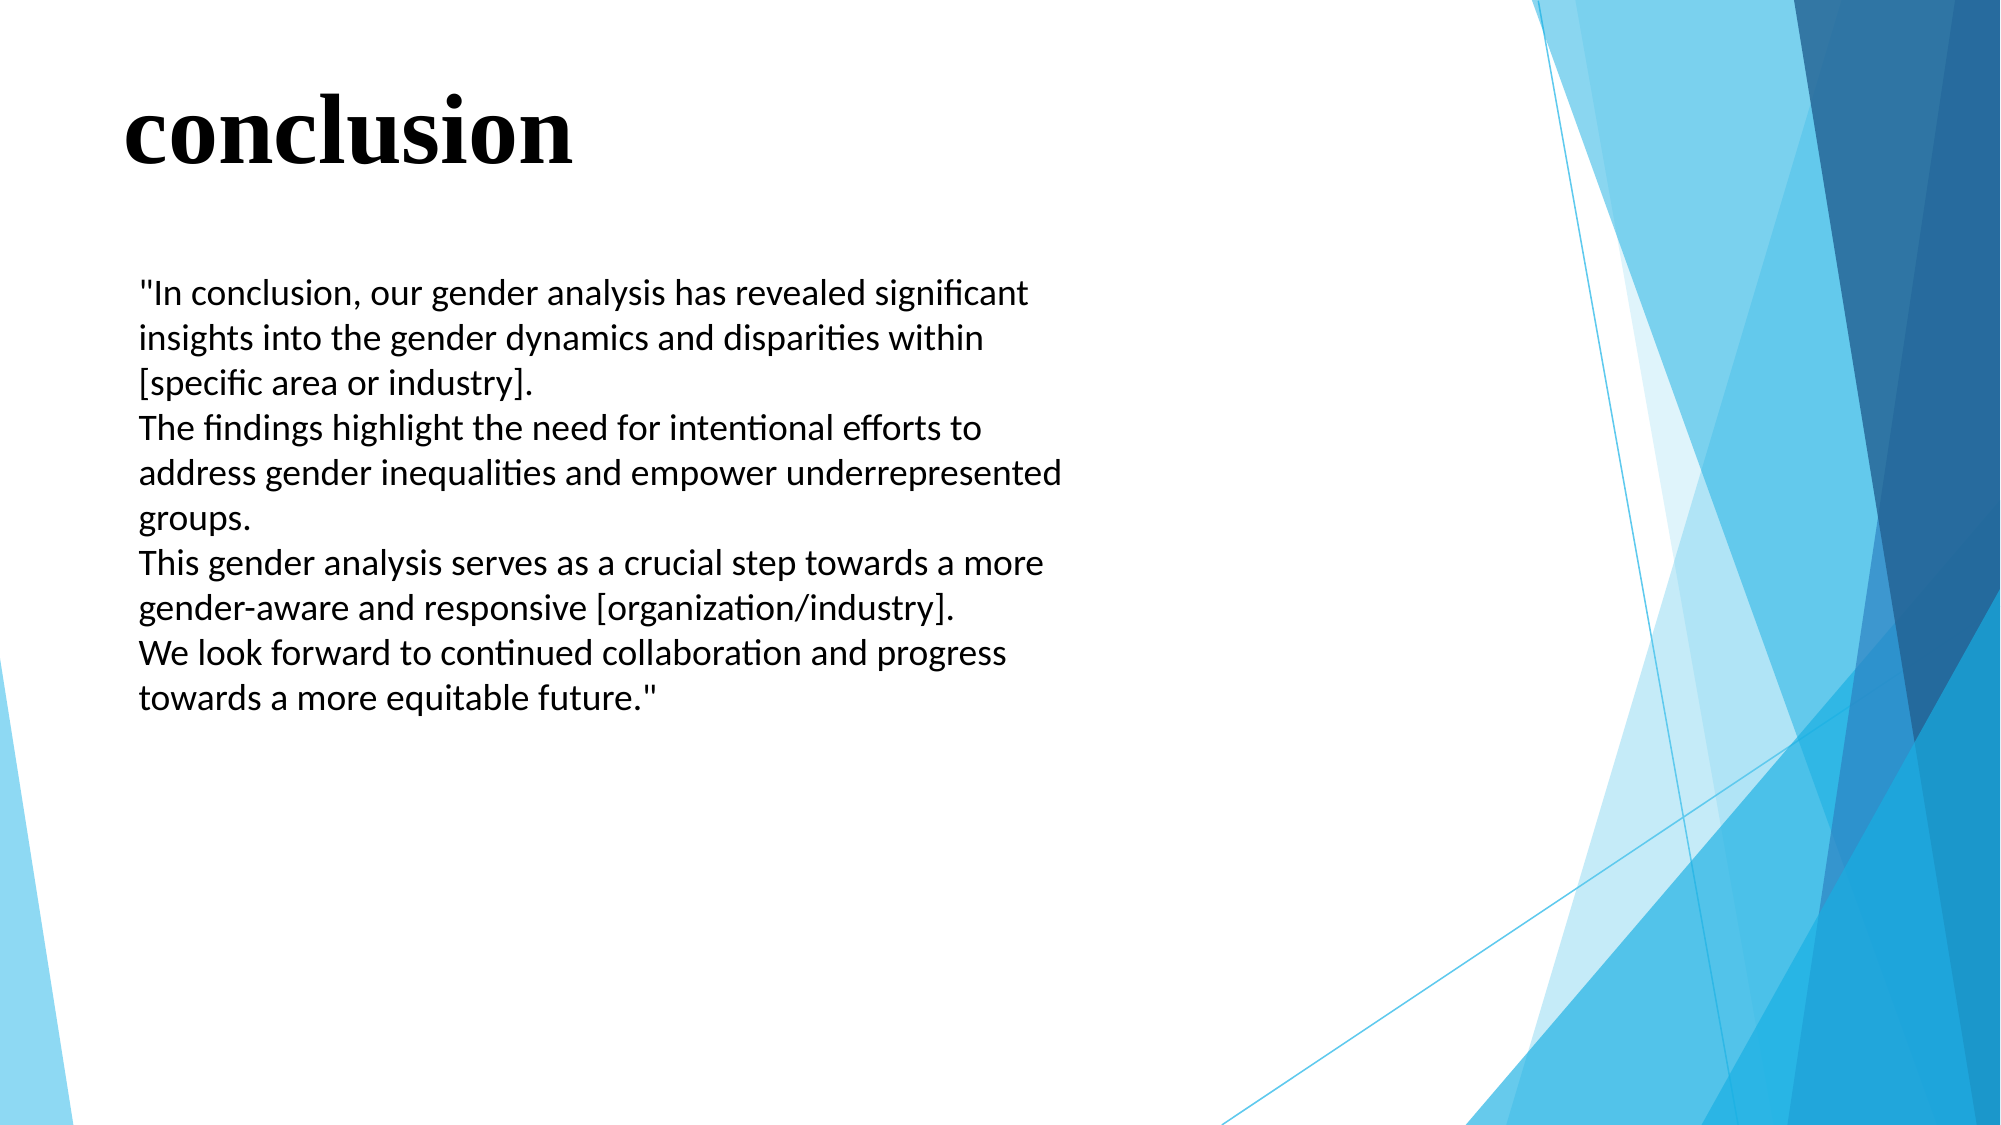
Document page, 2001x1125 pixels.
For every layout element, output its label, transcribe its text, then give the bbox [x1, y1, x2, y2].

text_box "In conclusion, our gender analysis has revealed significant insights into the gender dynamics and disparities within [specific area or industry]. The findings highlight the need for intentional efforts to address gender inequalities and empower underrepresented groups. This gender analysis serves as a crucial step towards a more gender-aware and responsive [organization/industry]. We look forward to continued collaboration and progress towards a more equitable future." [123, 260, 1125, 726]
title conclusion [123, 63, 1877, 188]
